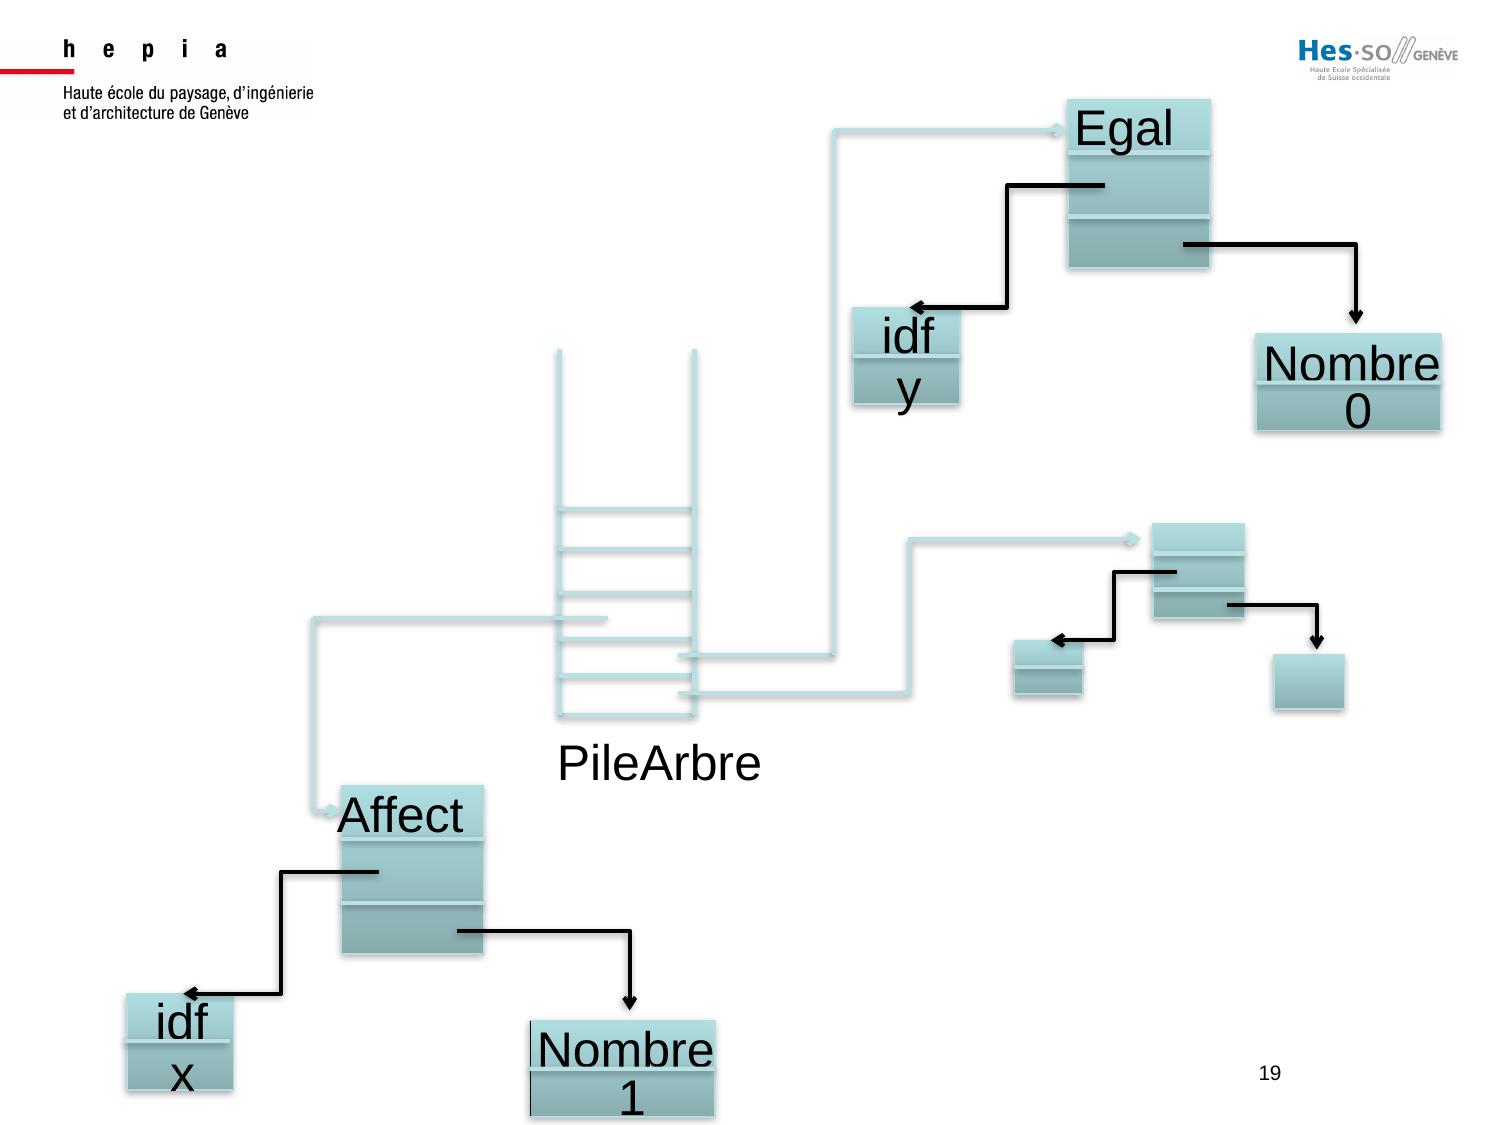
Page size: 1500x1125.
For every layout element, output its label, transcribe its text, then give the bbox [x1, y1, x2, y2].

picture [1298, 35, 1458, 82]
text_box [559, 348, 695, 716]
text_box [1014, 523, 1345, 710]
picture [0, 39, 313, 119]
text_box PileArbre [542, 723, 796, 799]
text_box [852, 88, 1464, 433]
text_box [126, 774, 738, 1119]
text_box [677, 538, 1009, 694]
